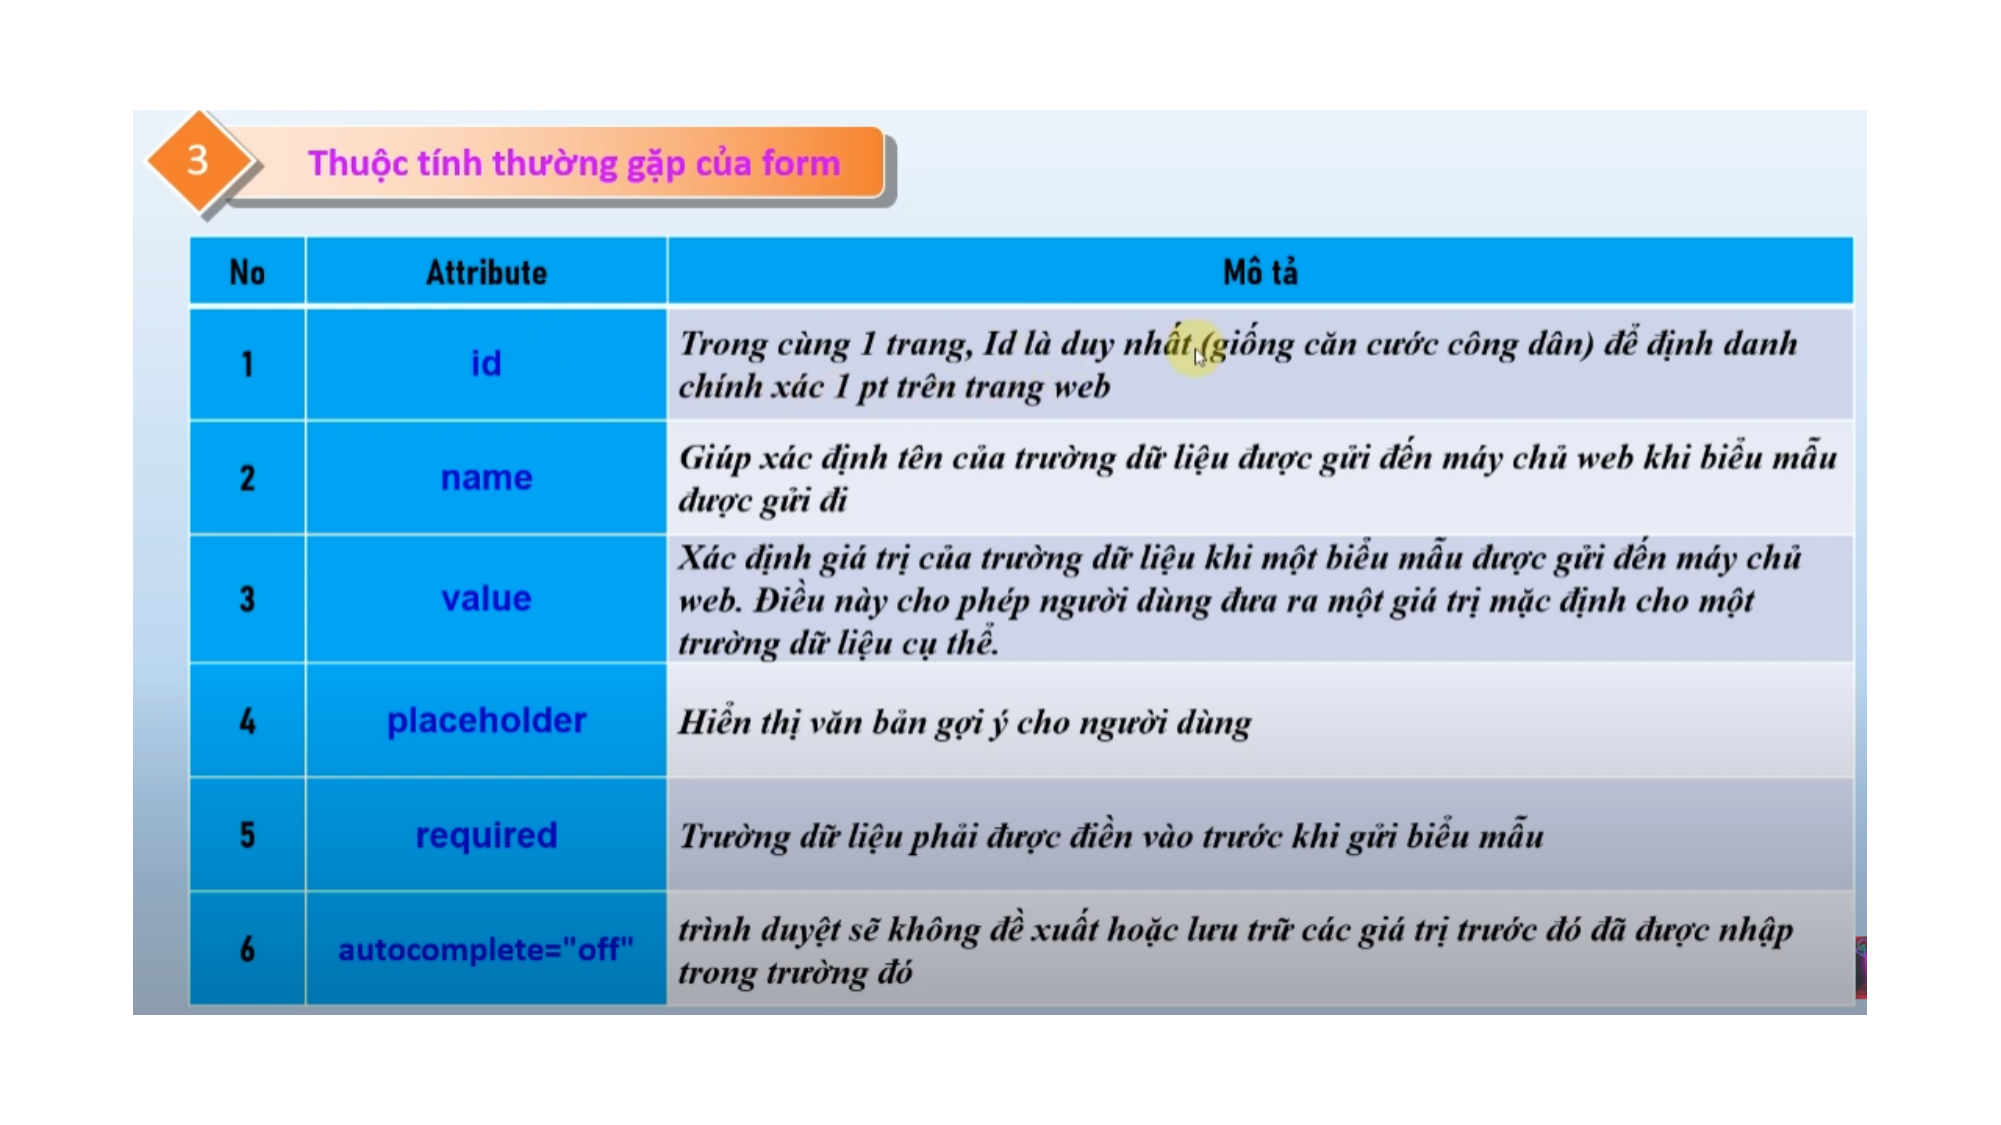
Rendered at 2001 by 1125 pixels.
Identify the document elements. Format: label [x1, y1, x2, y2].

picture [133, 109, 1867, 1015]
